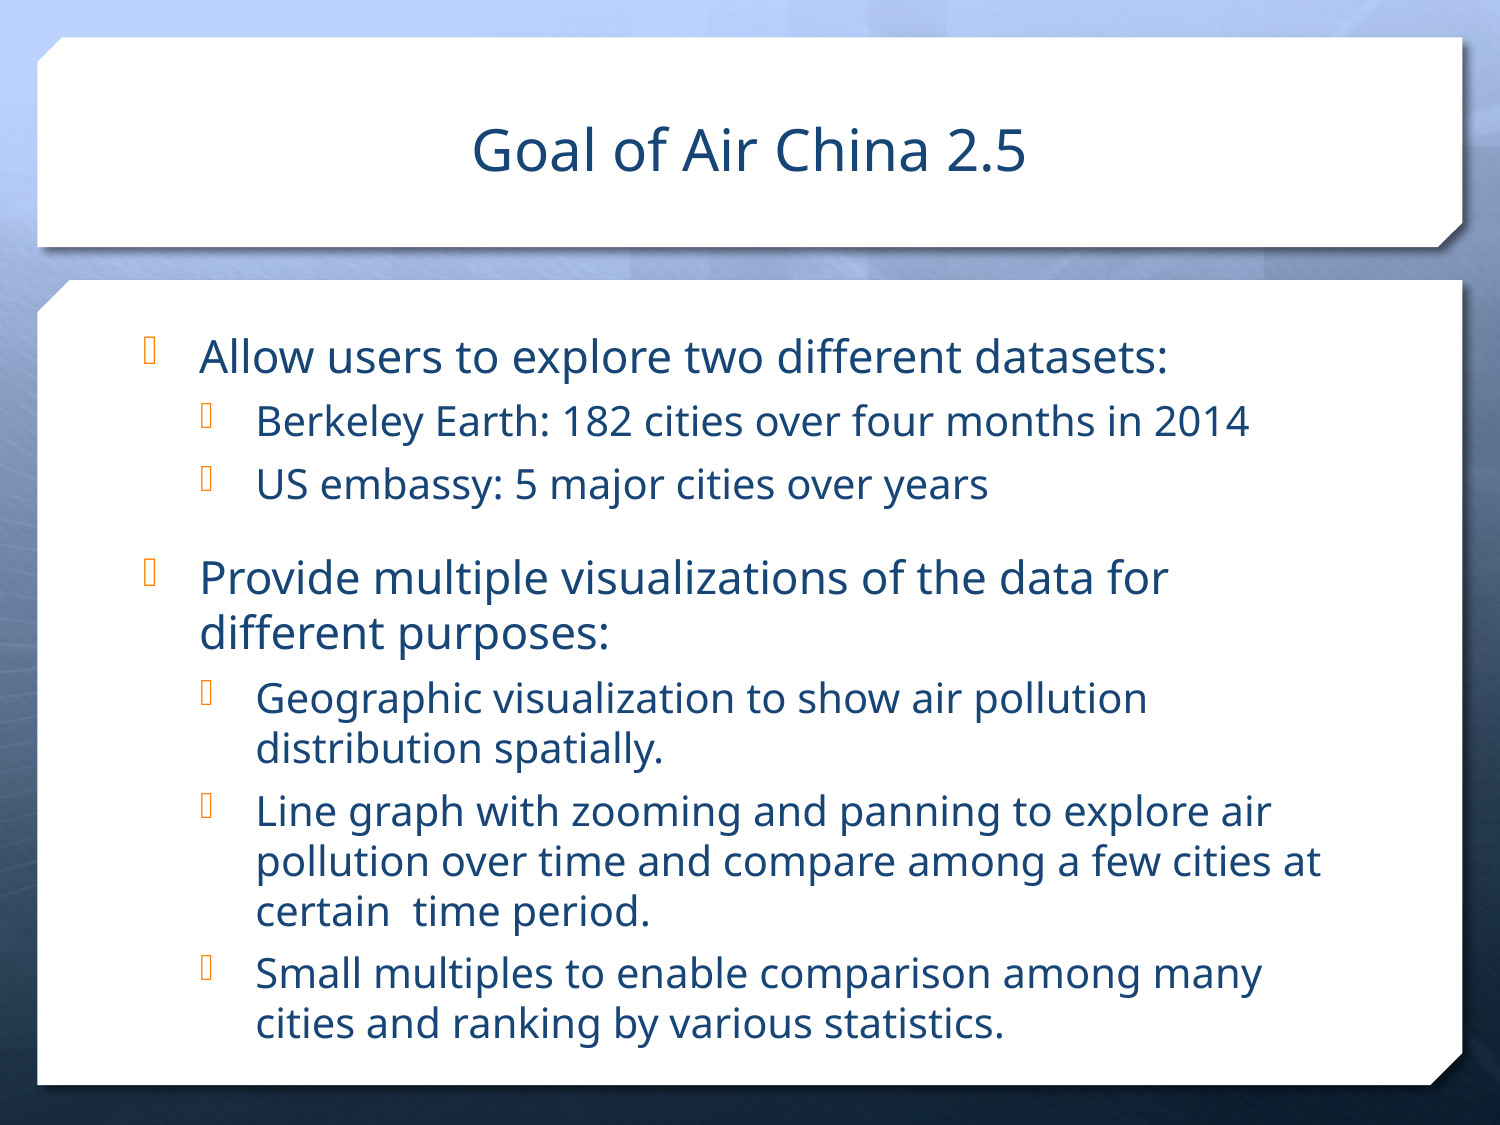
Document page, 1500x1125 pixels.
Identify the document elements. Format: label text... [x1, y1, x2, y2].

title Goal of Air China 2.5 [127, 100, 1372, 191]
list Allow users to explore two different datasets: Berkeley Earth: 182 cities over four months in 2014 US embassy: 5 major cities over years Provide multiple visualizations of the data for different purposes: Geographic visualization to show air pollution distribution spatially. Line graph with zooming and panning to explore air pollution over time and compare among a few cities at certain time period. Small multiples to enable comparison among many cities and ranking by various statistics. [127, 319, 1372, 1065]
